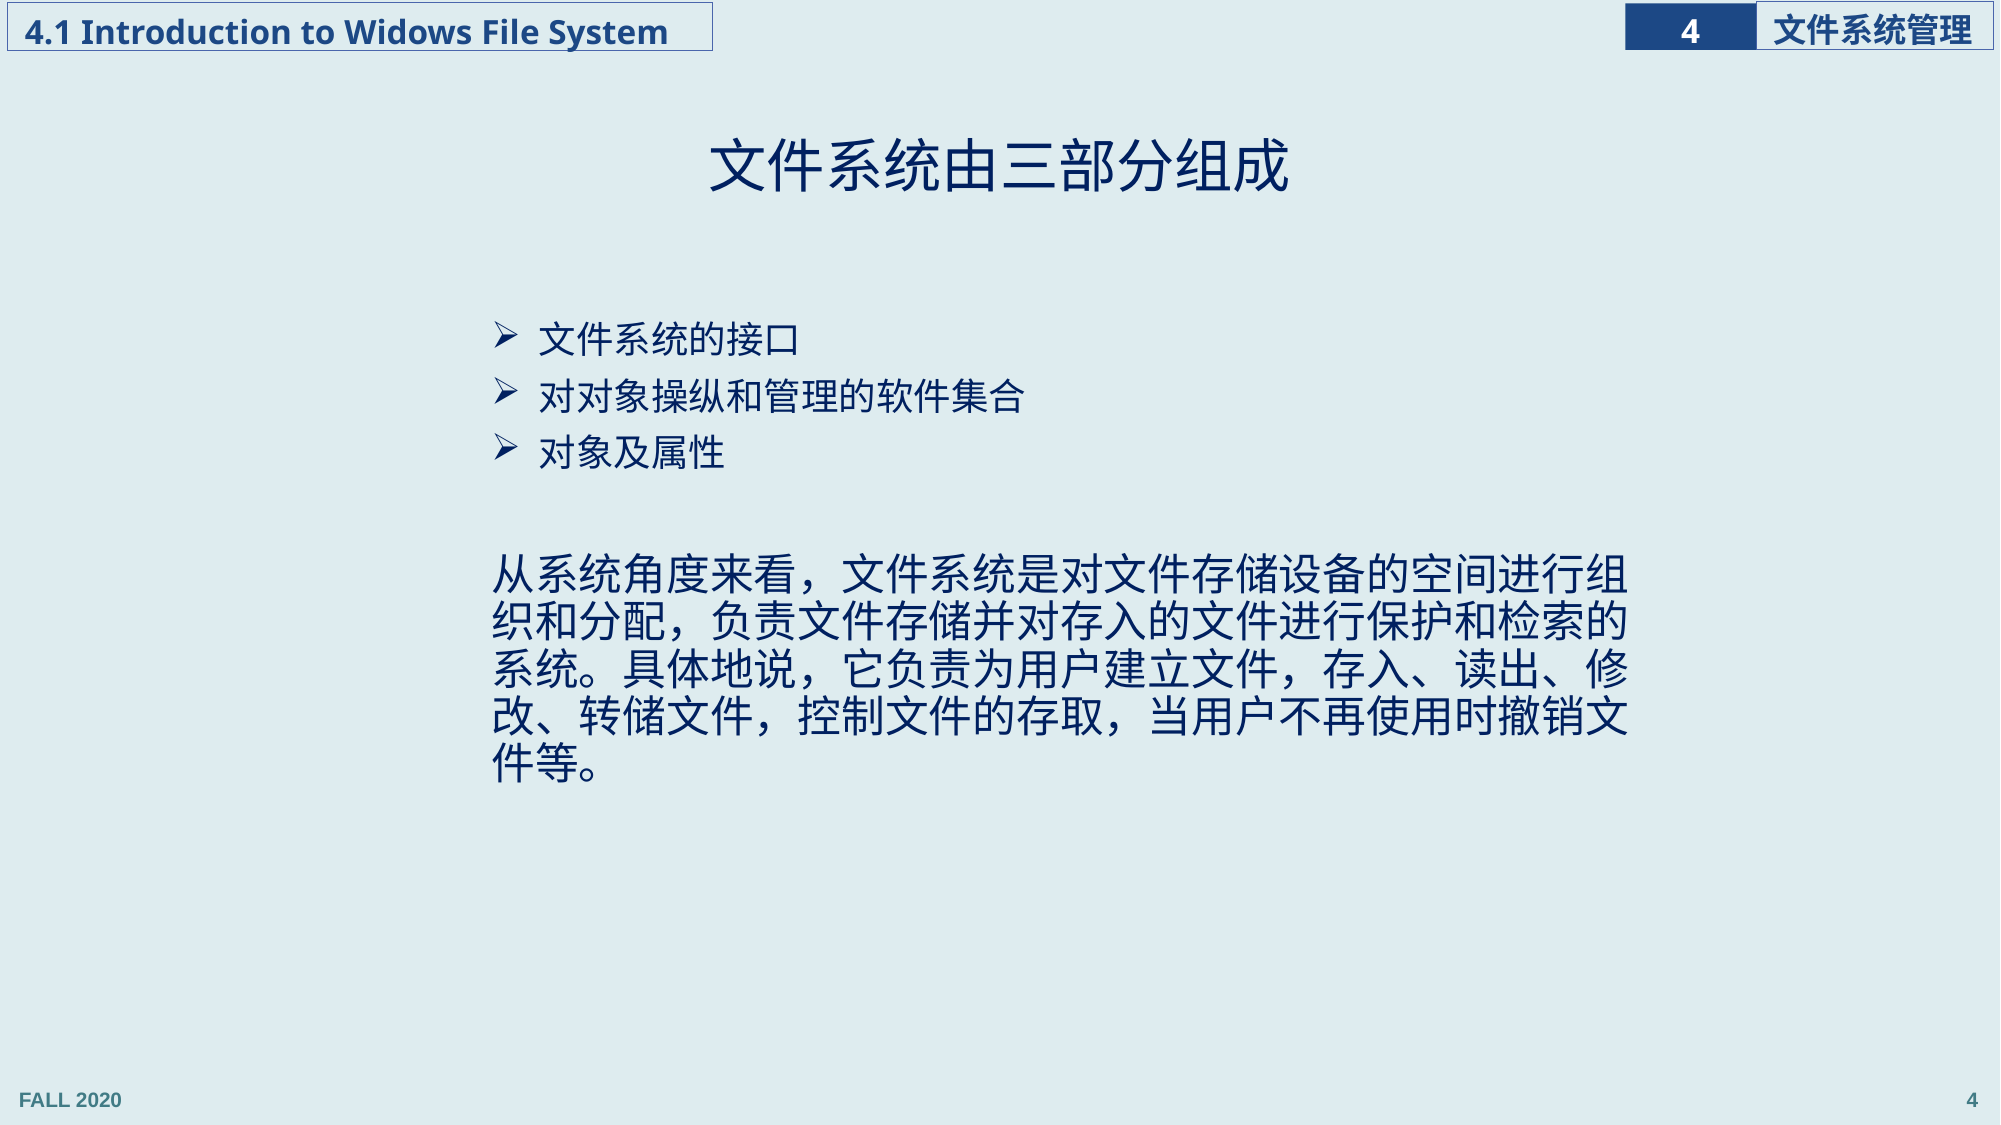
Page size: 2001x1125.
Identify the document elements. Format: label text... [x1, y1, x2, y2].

text_box 文件系统的接口 对对象操纵和管理的软件集合 对象及属性 从系统角度来看，文件系统是对文件存储设备的空间进行组织和分配，负责文件存储并对存入的文件进行保护和检索的系统。具体地说，它负责为用户建立文件，存入、读出、修改、转储文件，控制文件的存取，当用户不再使用时撤销文件等。 [476, 314, 1655, 840]
title 文件系统由三部分组成 [137, 59, 1863, 278]
